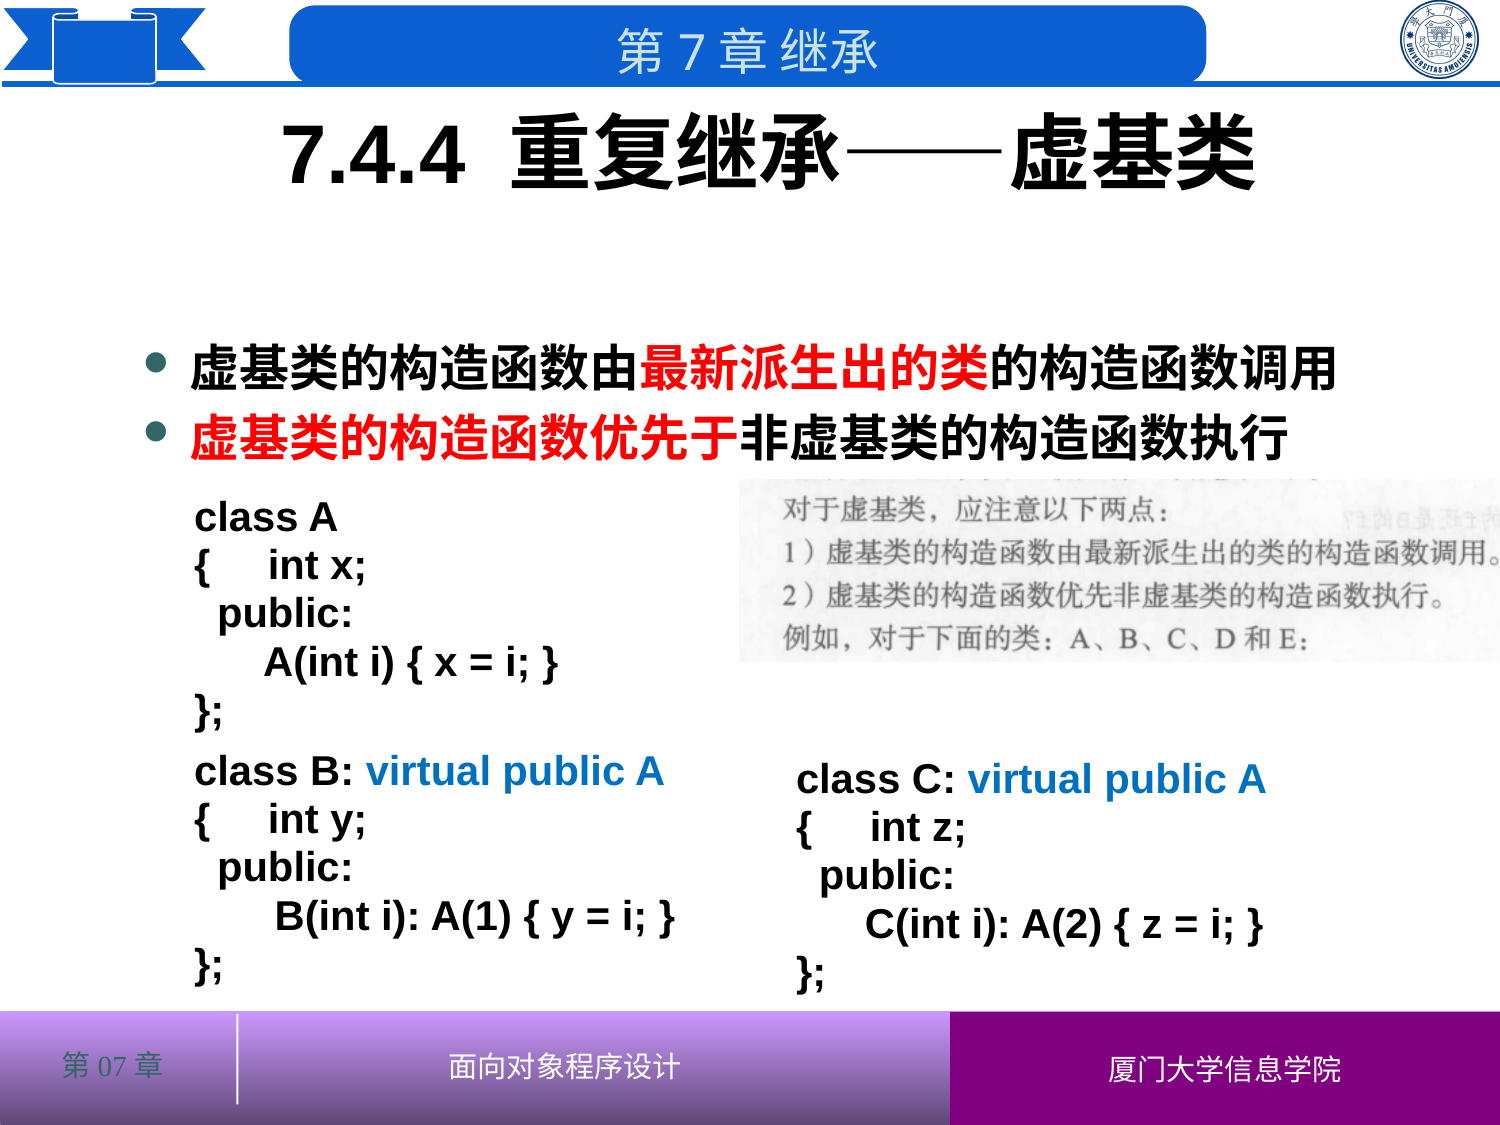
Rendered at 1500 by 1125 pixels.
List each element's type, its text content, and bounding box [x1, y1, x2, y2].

picture [738, 479, 1500, 662]
text_box 虚基类的构造函数由最新派生出的类的构造函数调用 虚基类的构造函数优先于非虚基类的构造函数执行 [53, 329, 1365, 545]
text_box 7.4.4 重复继承——虚基类 [265, 56, 1388, 244]
picture [1399, 0, 1480, 80]
text_box class C: virtual public A { int z; public: C(int i): A(2) { z = i; } }; [781, 753, 1400, 1002]
list class A { int x; public: A(int i) { x = i; } }; class B: virtual public A { int y; public: B(int i): A(1) { y = i; } }; [178, 545, 714, 1012]
slide_number [249, 1024, 463, 1101]
